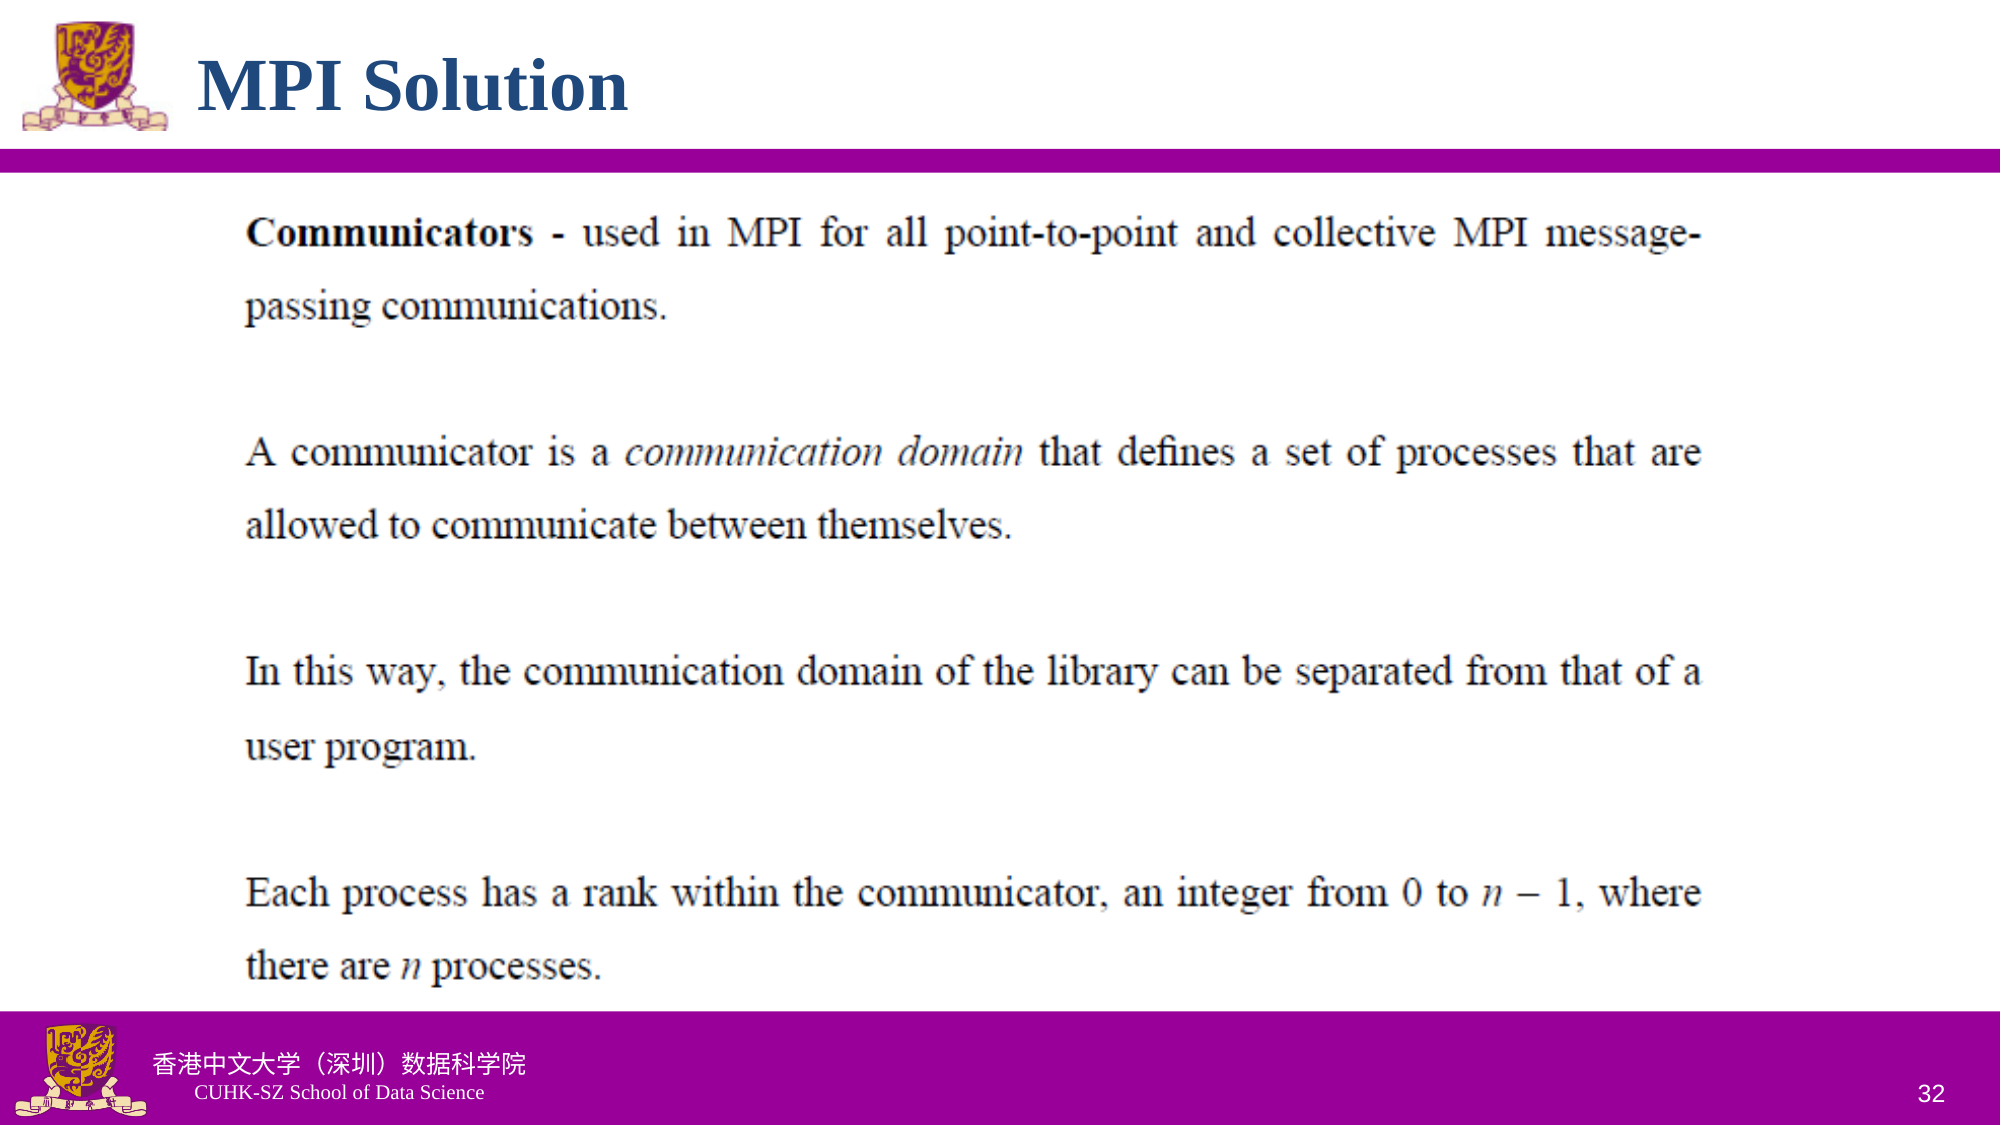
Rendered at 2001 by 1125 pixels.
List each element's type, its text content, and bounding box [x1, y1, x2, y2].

slide_number 32 [1493, 1070, 1961, 1125]
title MPI Solution [182, 31, 1872, 130]
picture [14, 1023, 149, 1117]
picture [21, 20, 173, 131]
picture [229, 202, 1728, 998]
